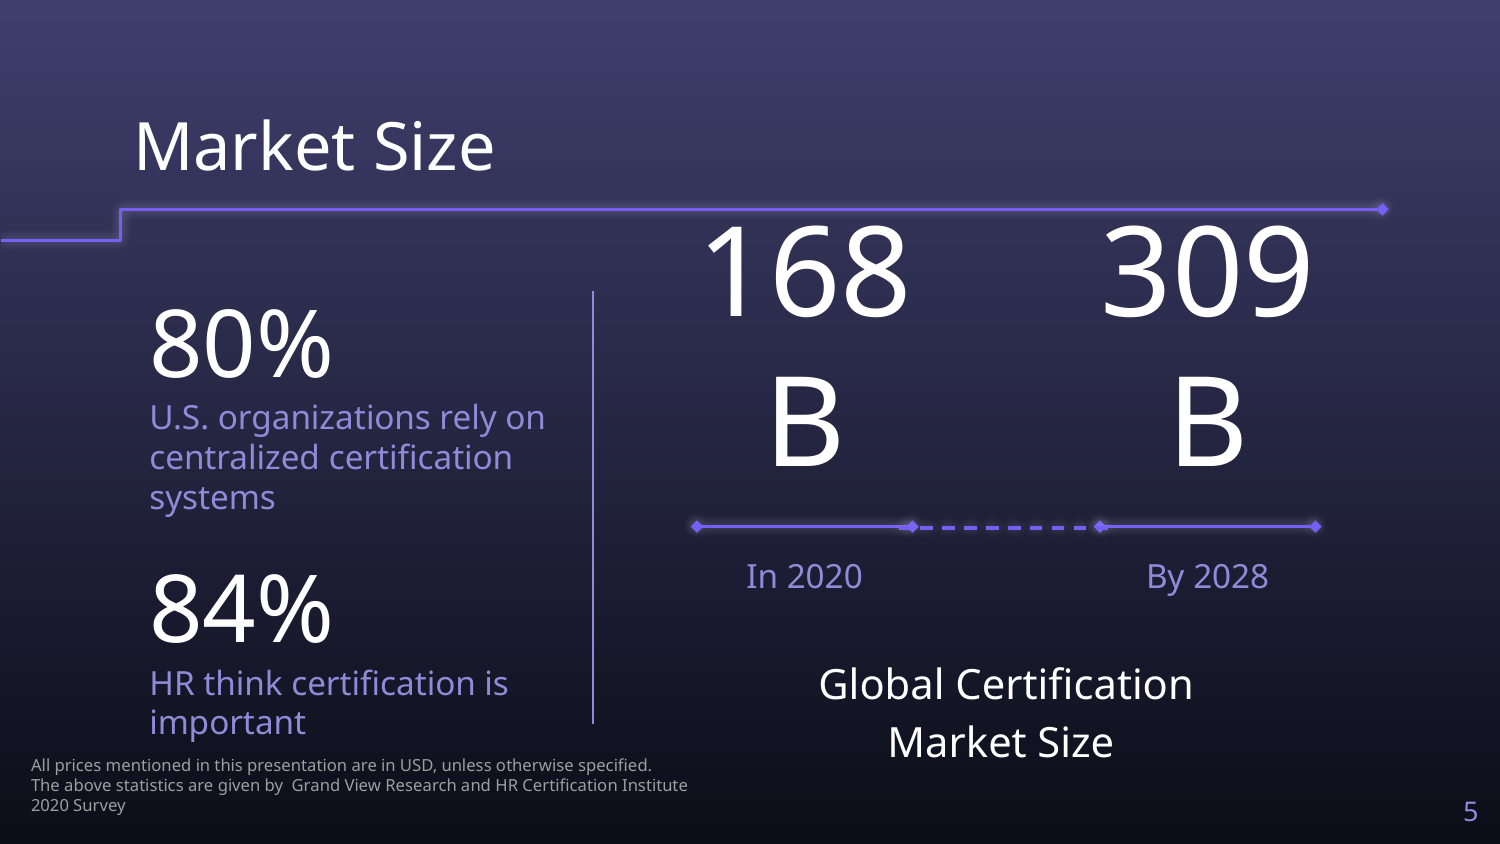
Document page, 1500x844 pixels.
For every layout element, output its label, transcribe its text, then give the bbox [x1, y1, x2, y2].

subtitle 80% U.S. organizations rely on centralized certification systems 84% HR think certification is important [134, 269, 610, 756]
title 309B [1077, 311, 1338, 507]
slide_number 5 [1403, 779, 1494, 844]
subtitle All prices mentioned in this presentation are in USD, unless otherwise specified. The above statistics are given by Grand View Research and HR Certification Institute 2020 Survey [15, 776, 728, 830]
title Market Size [118, 88, 1382, 183]
subtitle By 2028 [1077, 540, 1338, 656]
subtitle Global Certification Market Size [745, 635, 1267, 705]
subtitle In 2020 [674, 540, 935, 656]
title 168B [674, 311, 935, 507]
